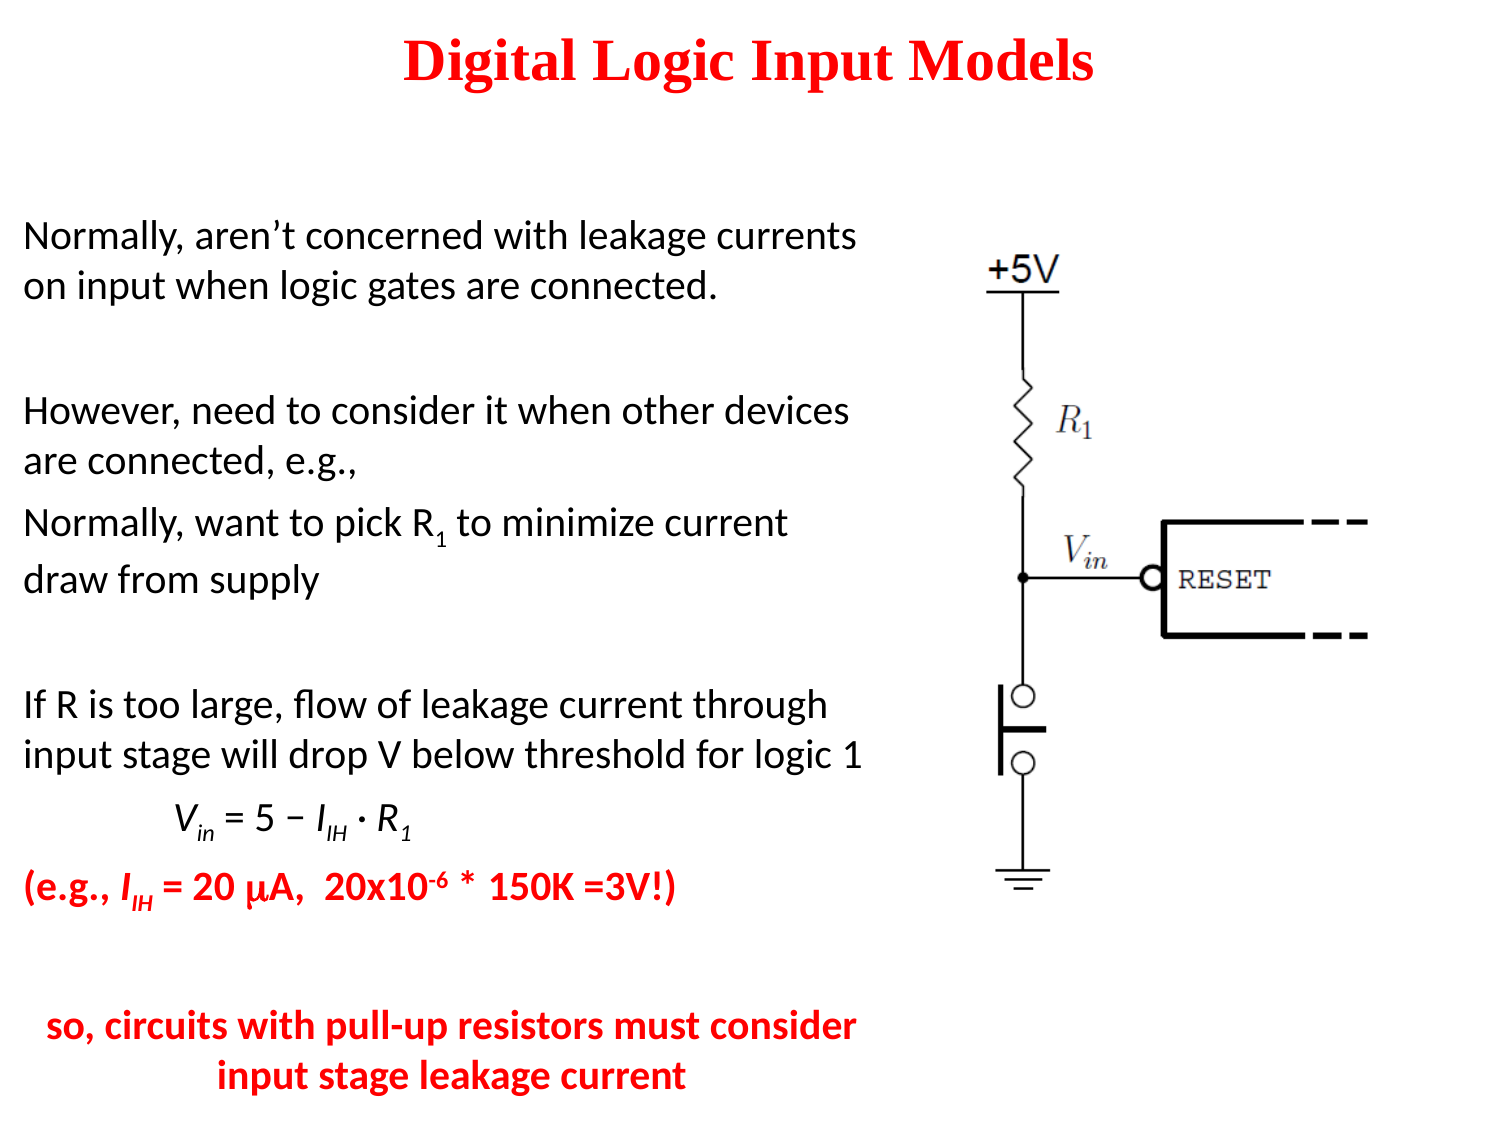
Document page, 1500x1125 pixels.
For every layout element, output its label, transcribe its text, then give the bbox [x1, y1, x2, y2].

text_box Normally, aren’t concerned with leakage currents on input when logic gates are connected. However, need to consider it when other devices are connected, e.g., Normally, want to pick R1 to minimize current draw from supply If R is too large, flow of leakage current through input stage will drop V below threshold for logic 1 Vin = 5 − IIH · R1 (e.g., IIH = 20 mA, 20x10-6 * 150K =3V!) so, circuits with pull-up resistors must consider input stage leakage current [8, 200, 896, 1106]
text_box Digital Logic Input Models [74, 12, 1425, 100]
picture [924, 221, 1426, 903]
